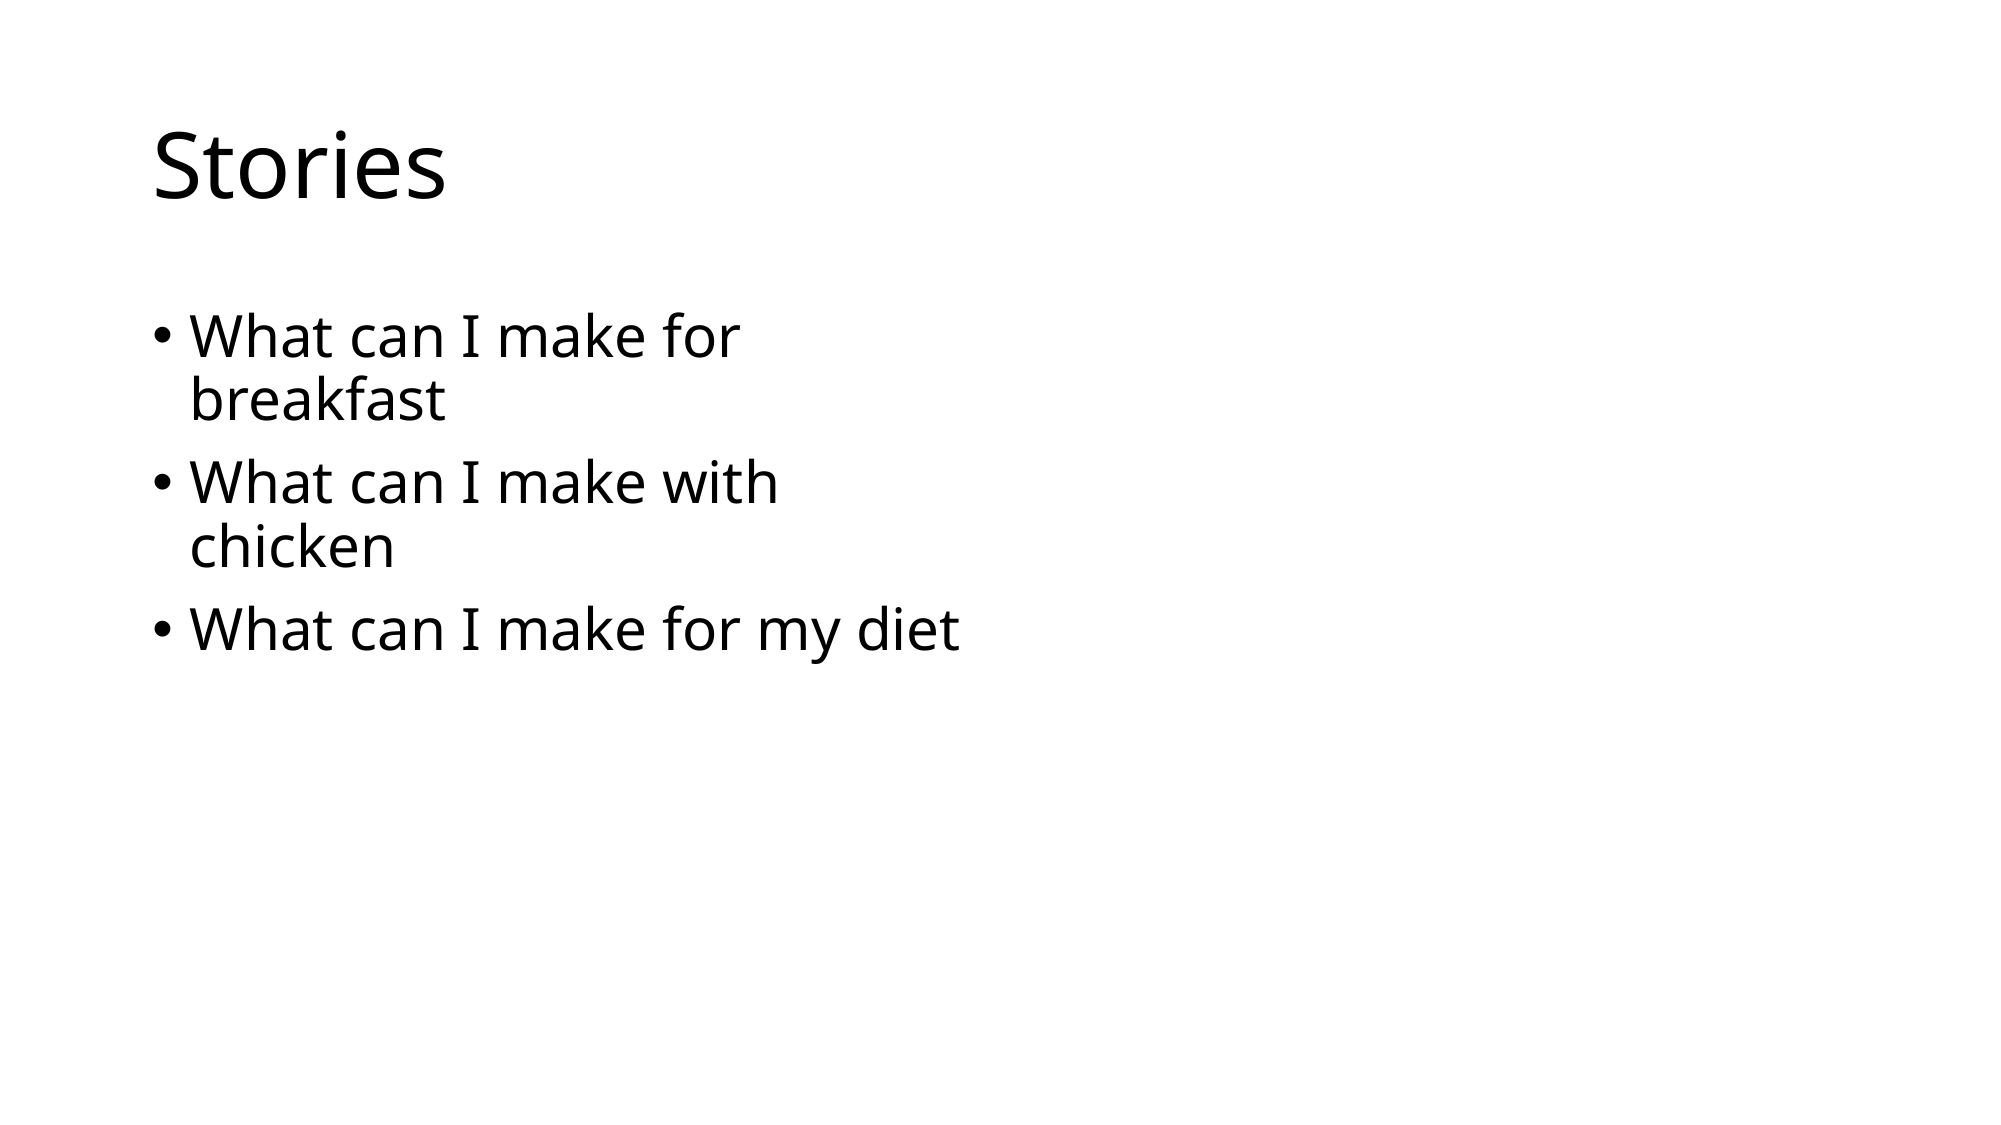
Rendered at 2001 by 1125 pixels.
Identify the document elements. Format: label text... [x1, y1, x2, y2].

title Stories [137, 59, 1863, 278]
list What can I make for breakfast What can I make with chicken What can I make for my diet [137, 299, 988, 1014]
